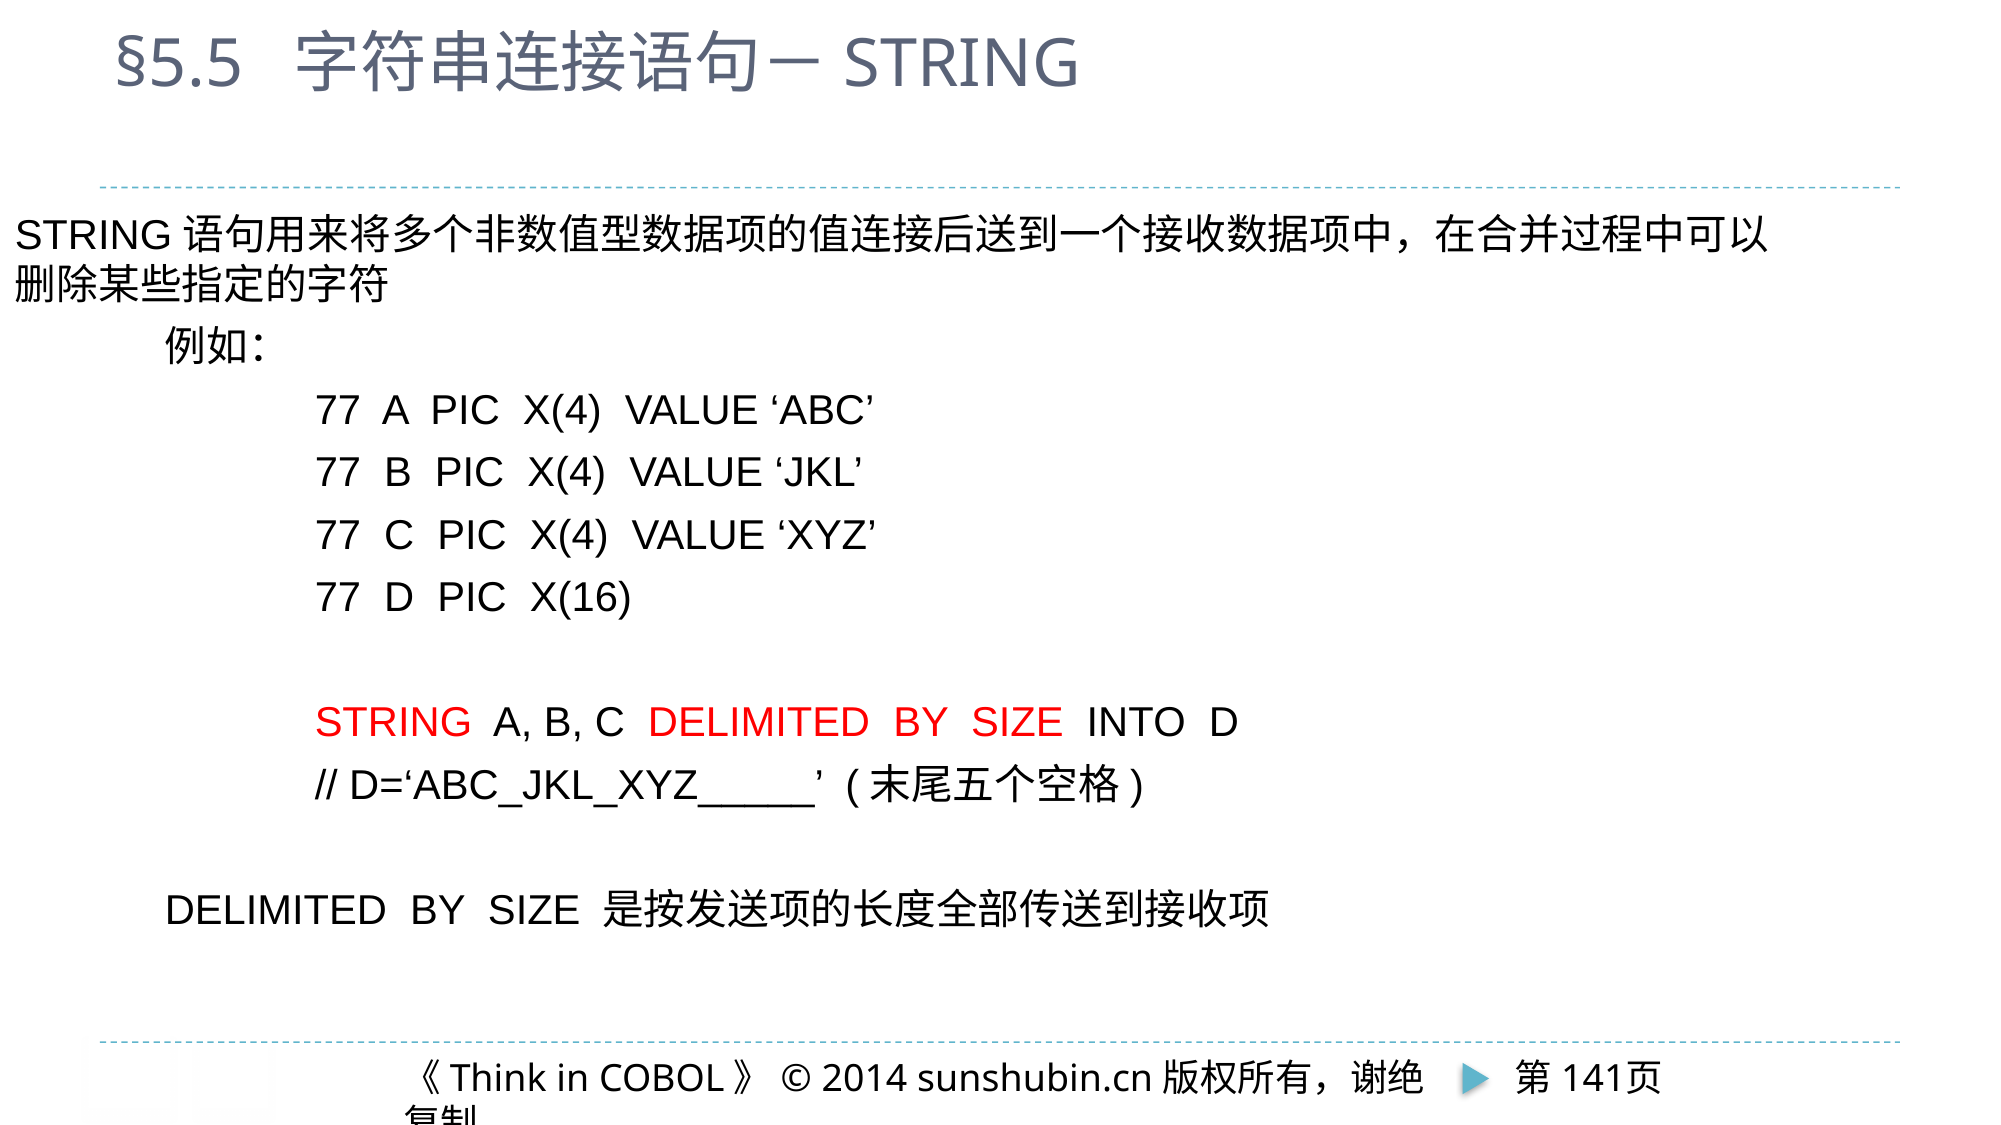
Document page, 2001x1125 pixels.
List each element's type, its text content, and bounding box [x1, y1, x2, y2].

list STRING语句用来将多个非数值型数据项的值连接后送到一个接收数据项中，在合并过程中可以删除某些指定的字符 例如： 77 A PIC X(4) VALUE ‘ABC’ 77 B PIC X(4) VALUE ‘JKL’ 77 C PIC X(4) VALUE ‘XYZ’ 77 D PIC X(16) STRING A, B, C DELIMITED BY SIZE INTO D // D=‘ABC_JKL_XYZ_____’ (末尾五个空格) DELIMITED BY SIZE 是按发送项的长度全部传送到接收项 [0, 200, 1800, 1006]
title §5.5 字符串连接语句－STRING [99, 12, 1300, 109]
